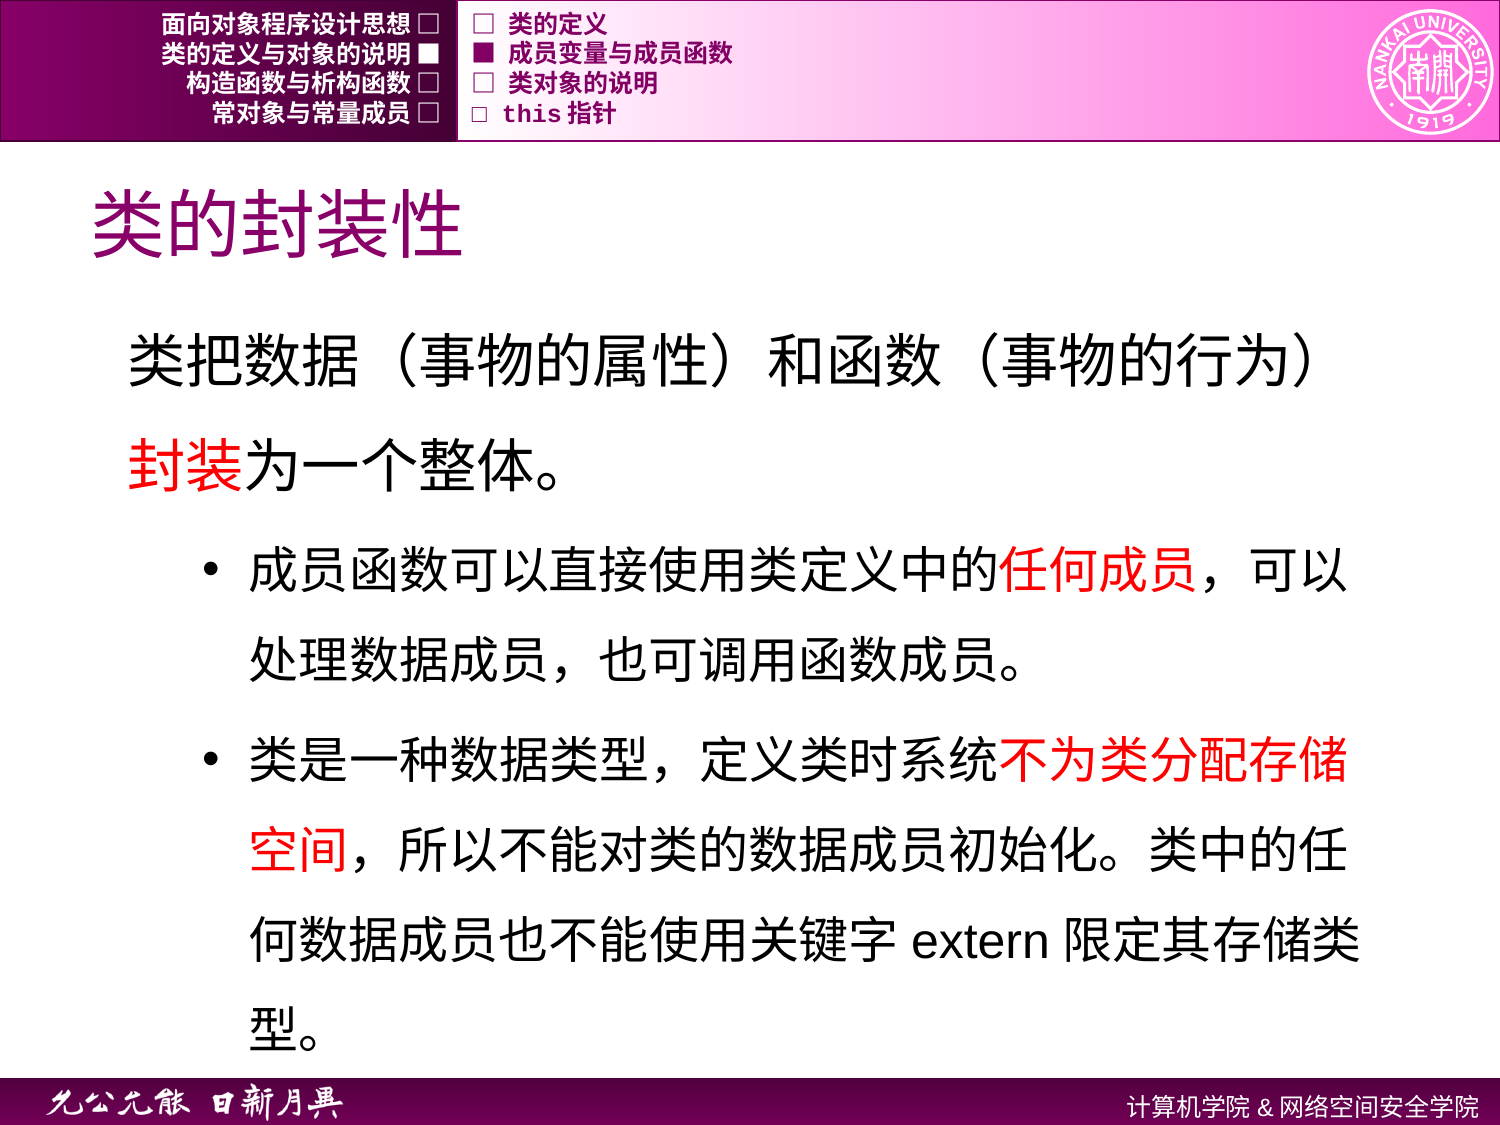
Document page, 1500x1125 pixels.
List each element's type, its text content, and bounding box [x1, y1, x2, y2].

text_box □ this指针 [459, 95, 1361, 129]
title 类的封装性 [74, 163, 1426, 282]
text_box 面向对象程序设计思想 □ [0, 7, 455, 36]
text_box 常对象与常量成员 □ [0, 95, 459, 129]
text_box □ 类的定义 [455, 7, 1361, 36]
text_box 构造函数与析构函数 □ [0, 66, 455, 95]
text_box 类的定义与对象的说明 ■ [0, 36, 455, 66]
picture [35, 1081, 356, 1122]
text_box ■ 成员变量与成员函数 [455, 36, 1361, 66]
text_box □ 类对象的说明 [455, 66, 1361, 95]
list 类把数据（事物的属性）和函数（事物的行为）封装为一个整体。 成员函数可以直接使用类定义中的任何成员，可以处理数据成员，也可调用函数成员。 类是一种数据类型，定义类时系统不为类分配存储空间，所以不能对类的数据成员初始化。类中的任何数据成员也不能使用关键字extern限定其存储类型。 [111, 281, 1412, 1022]
